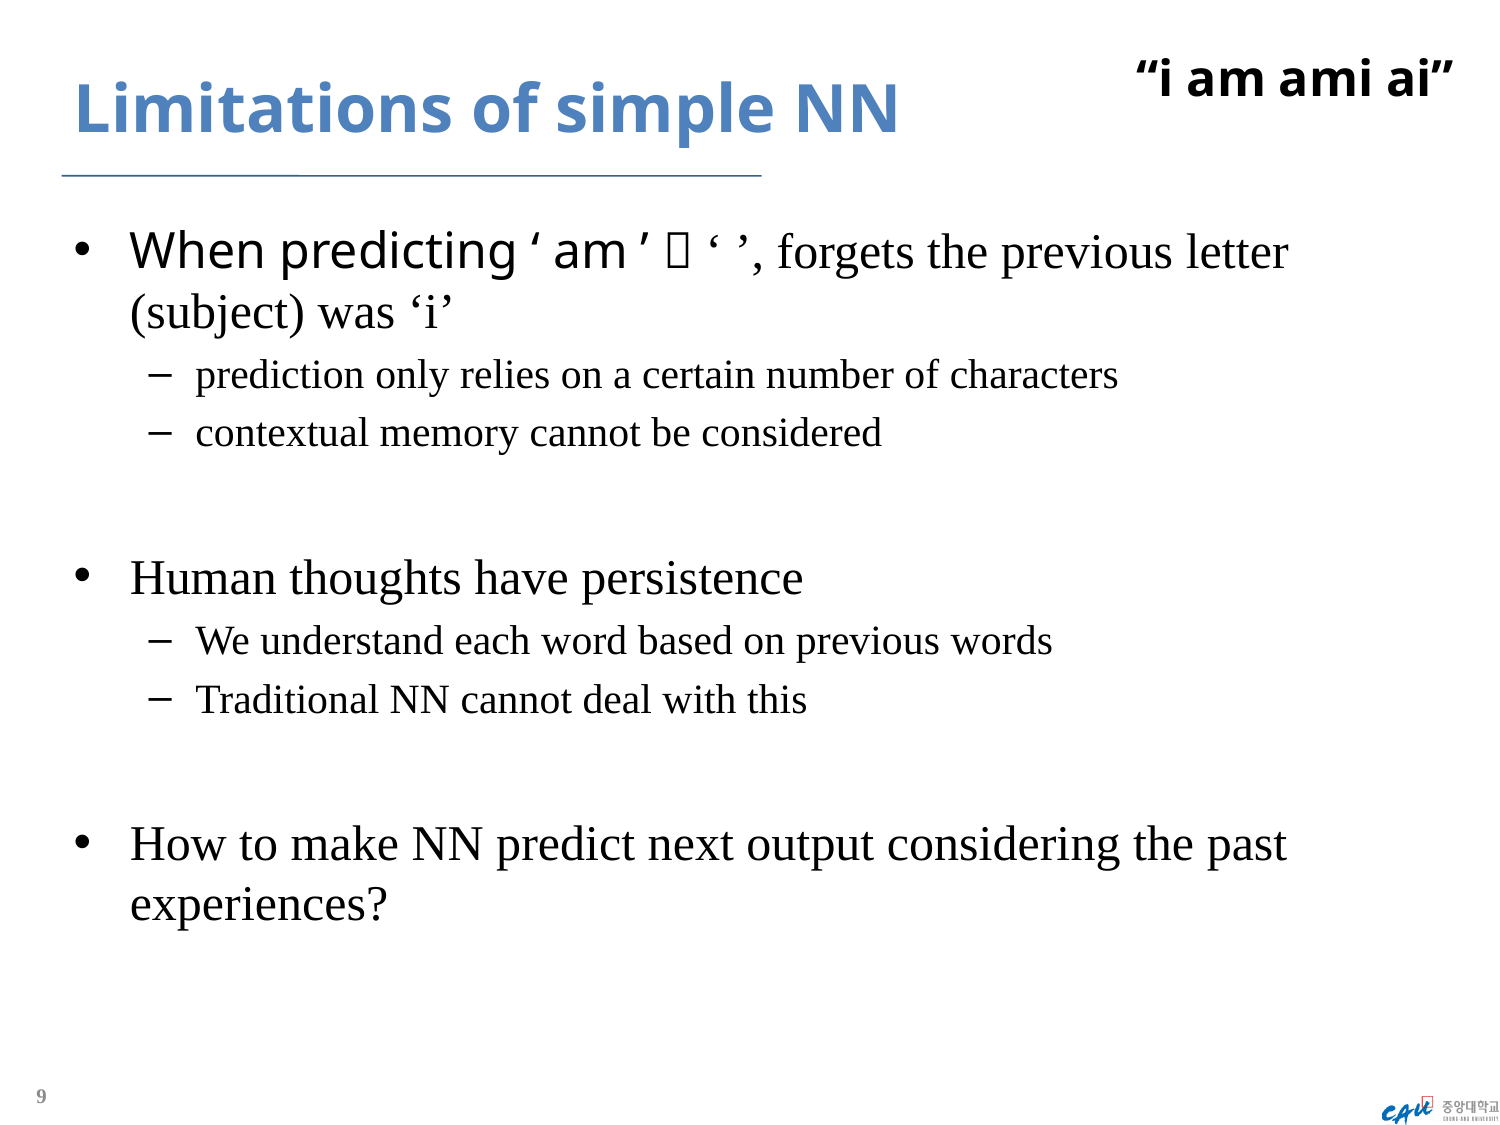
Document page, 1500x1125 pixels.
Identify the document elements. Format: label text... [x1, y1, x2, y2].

title Limitations of simple NN [58, 46, 1442, 164]
slide_number 9 [0, 1065, 62, 1125]
text_box “i am ami ai” [1046, 39, 1469, 114]
list When predicting ‘ am ’  ‘ ’, forgets the previous letter (subject) was ‘i’ prediction only relies on a certain number of characters contextual memory cannot be considered Human thoughts have persistence We understand each word based on previous words Traditional NN cannot deal with this How to make NN predict next output considering the past experiences? [58, 210, 1442, 1043]
picture [1382, 1094, 1500, 1125]
